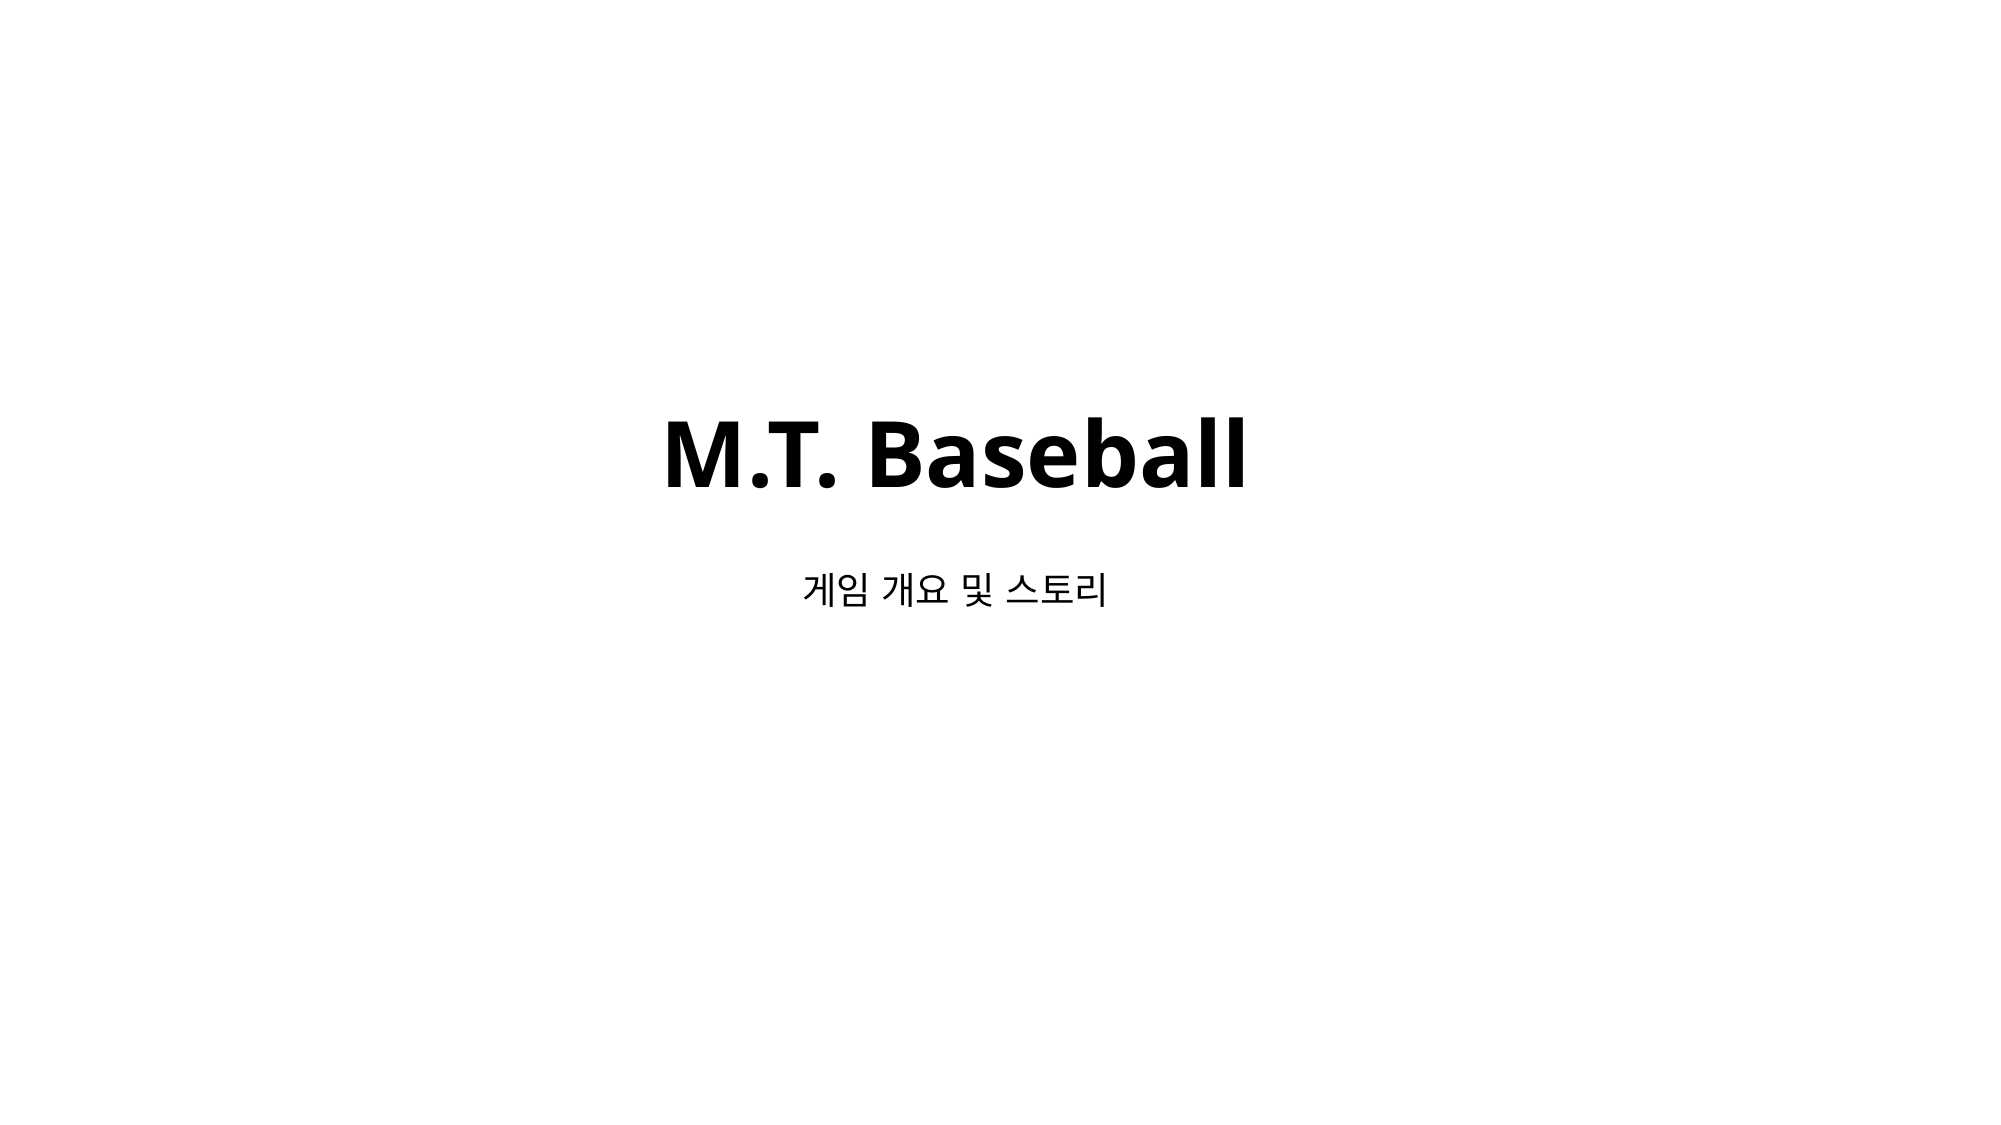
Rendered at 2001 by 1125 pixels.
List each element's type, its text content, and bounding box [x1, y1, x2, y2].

text_box 게임 개요 및 스토리 [485, 559, 1427, 620]
text_box M.T. Baseball [485, 388, 1427, 514]
